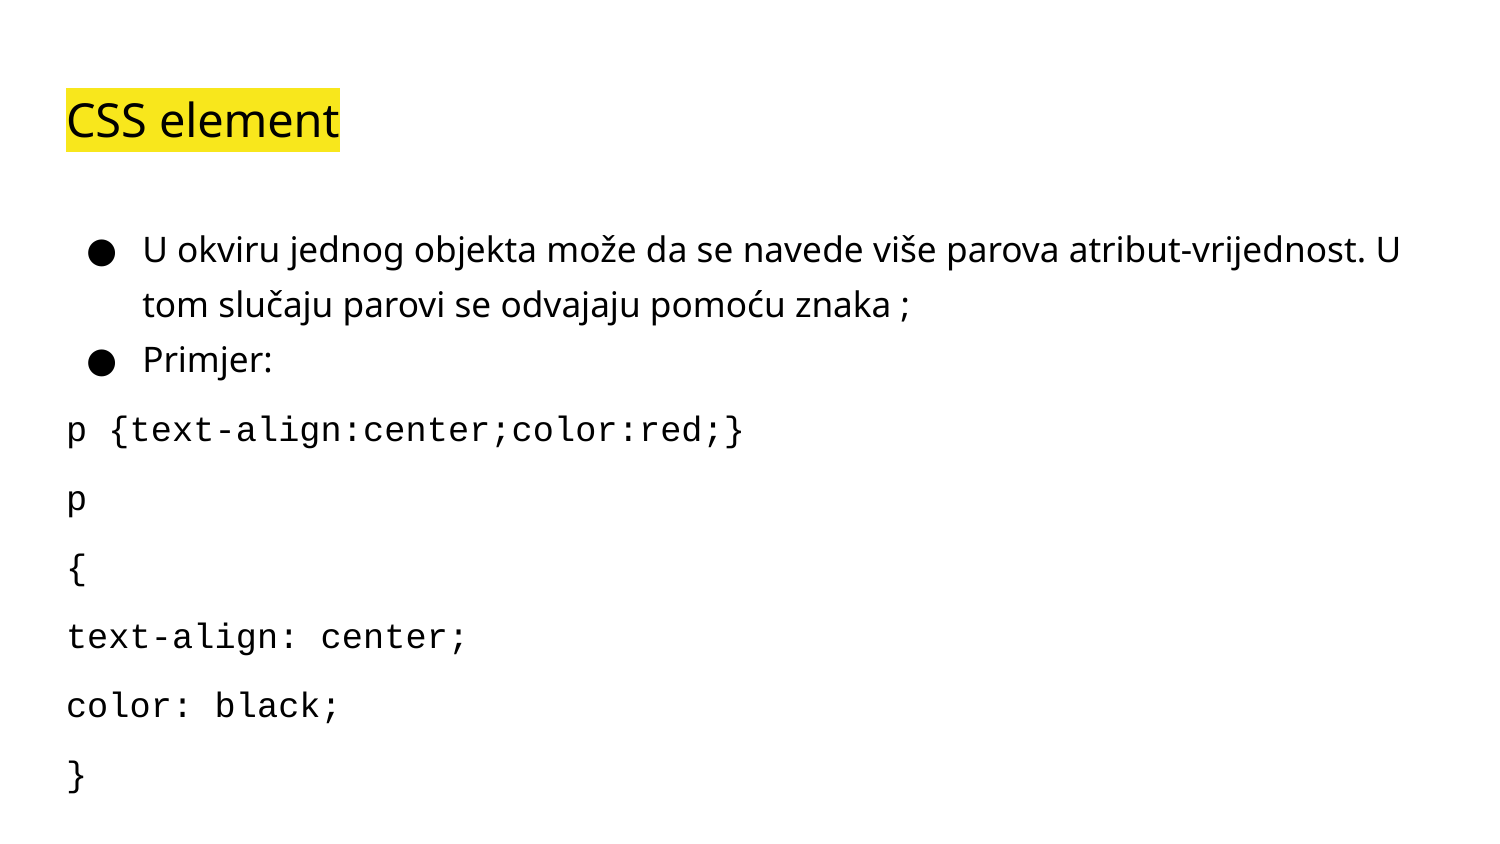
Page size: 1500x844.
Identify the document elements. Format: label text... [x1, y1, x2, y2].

title CSS element [51, 72, 1449, 167]
list U okviru jednog objekta može da se navede više parova atribut-vrijednost. U tom slučaju parovi se odvajaju pomoću znaka ; Primjer: p {text-align:center;color:red;} p { text-align: center; color: black; } [51, 202, 1449, 816]
